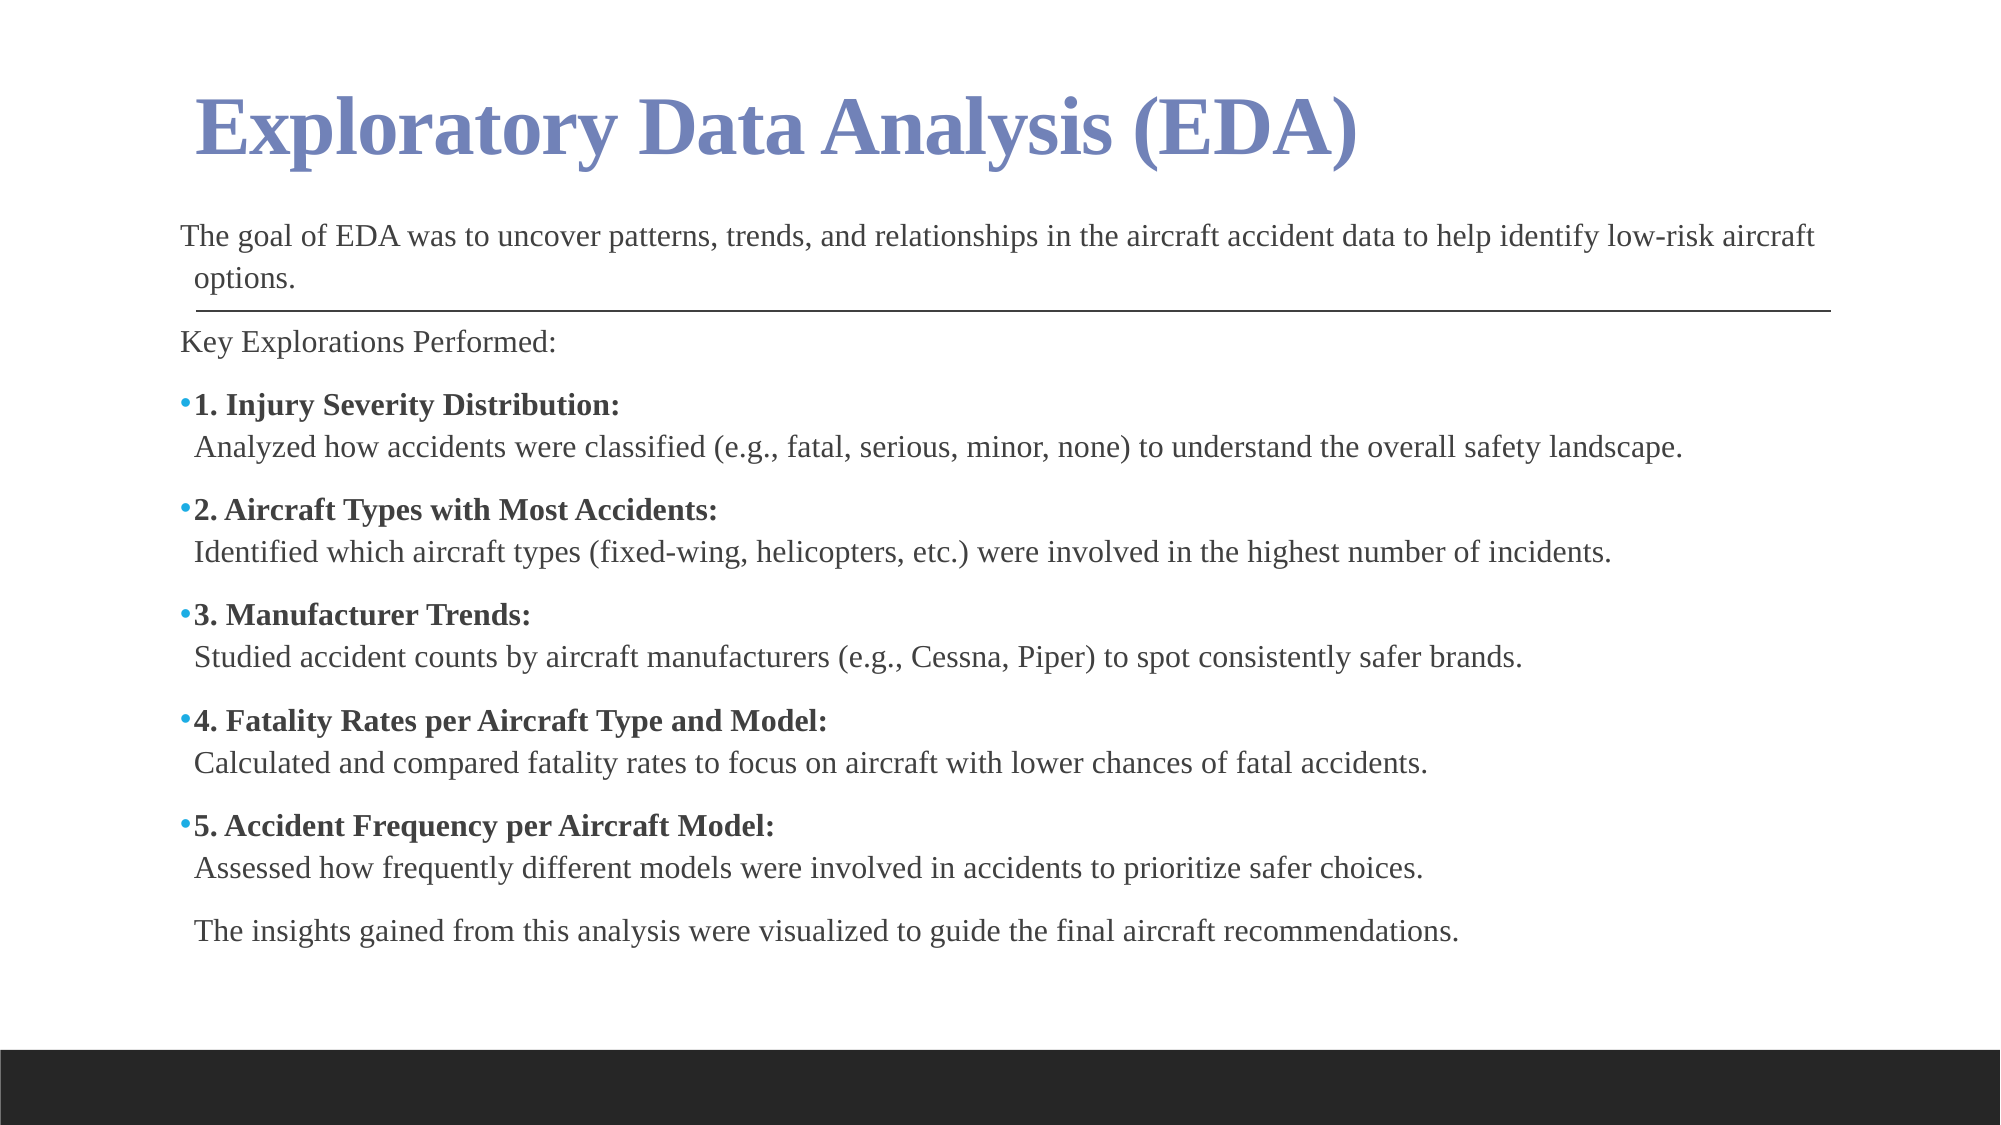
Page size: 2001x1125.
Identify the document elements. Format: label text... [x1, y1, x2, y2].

list The goal of EDA was to uncover patterns, trends, and relationships in the aircraft accident data to help identify low-risk aircraft options. Key Explorations Performed: 1. Injury Severity Distribution: Analyzed how accidents were classified (e.g., fatal, serious, minor, none) to understand the overall safety landscape. 2. Aircraft Types with Most Accidents: Identified which aircraft types (fixed-wing, helicopters, etc.) were involved in the highest number of incidents. 3. Manufacturer Trends: Studied accident counts by aircraft manufacturers (e.g., Cessna, Piper) to spot consistently safer brands. 4. Fatality Rates per Aircraft Type and Model: Calculated and compared fatality rates to focus on aircraft with lower chances of fatal accidents. 5. Accident Frequency per Aircraft Model: Assessed how frequently different models were involved in accidents to prioritize safer choices. The insights gained from this analysis were visualized to guide the final aircraft recommendations. [180, 203, 1830, 963]
title Exploratory Data Analysis (EDA) [180, 47, 1830, 181]
